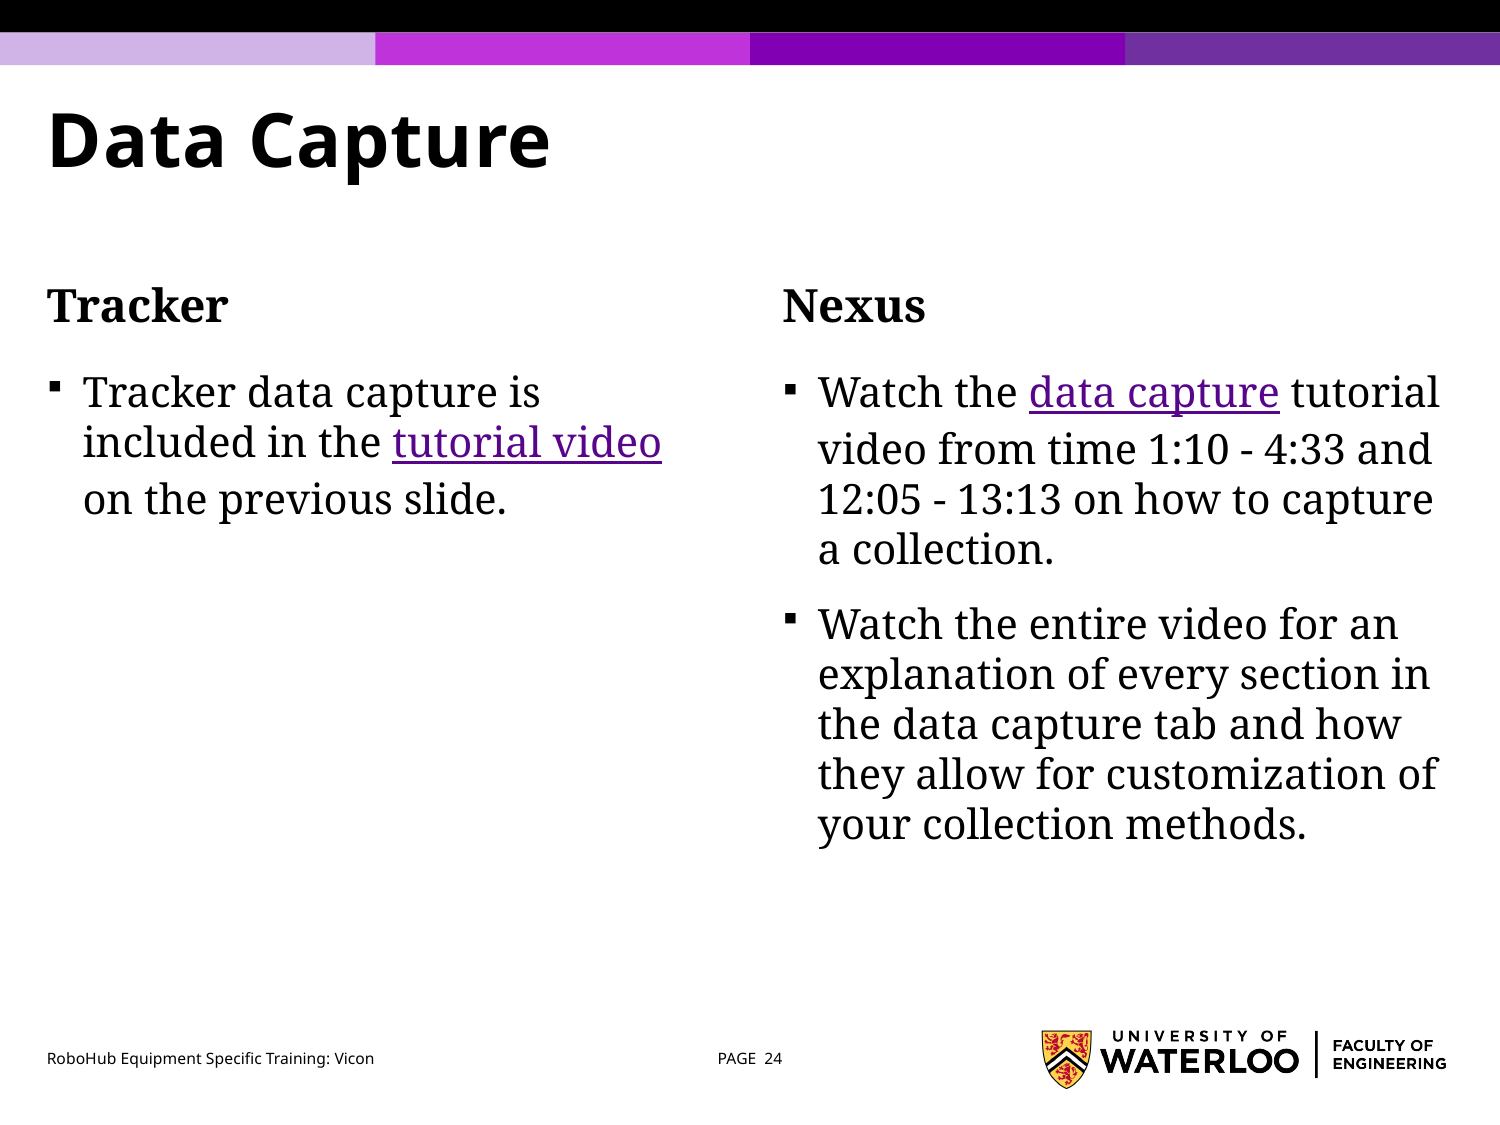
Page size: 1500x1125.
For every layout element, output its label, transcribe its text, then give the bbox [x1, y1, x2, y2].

list Tracker data capture is included in the tutorial video on the previous slide. [31, 358, 714, 990]
picture [986, 988, 1500, 1125]
slide_number PAGE 24 [687, 1039, 813, 1081]
title Data Capture [31, 71, 1456, 219]
list Tracker [31, 229, 714, 339]
footer RoboHub Equipment Specific Training: Vicon [31, 1039, 675, 1081]
list Nexus [767, 229, 1456, 339]
list Watch the data capture tutorial video from time 1:10 - 4:33 and 12:05 - 13:13 on how to capture a collection. Watch the entire video for an explanation of every section in the data capture tab and how they allow for customization of your collection methods. [767, 358, 1456, 990]
